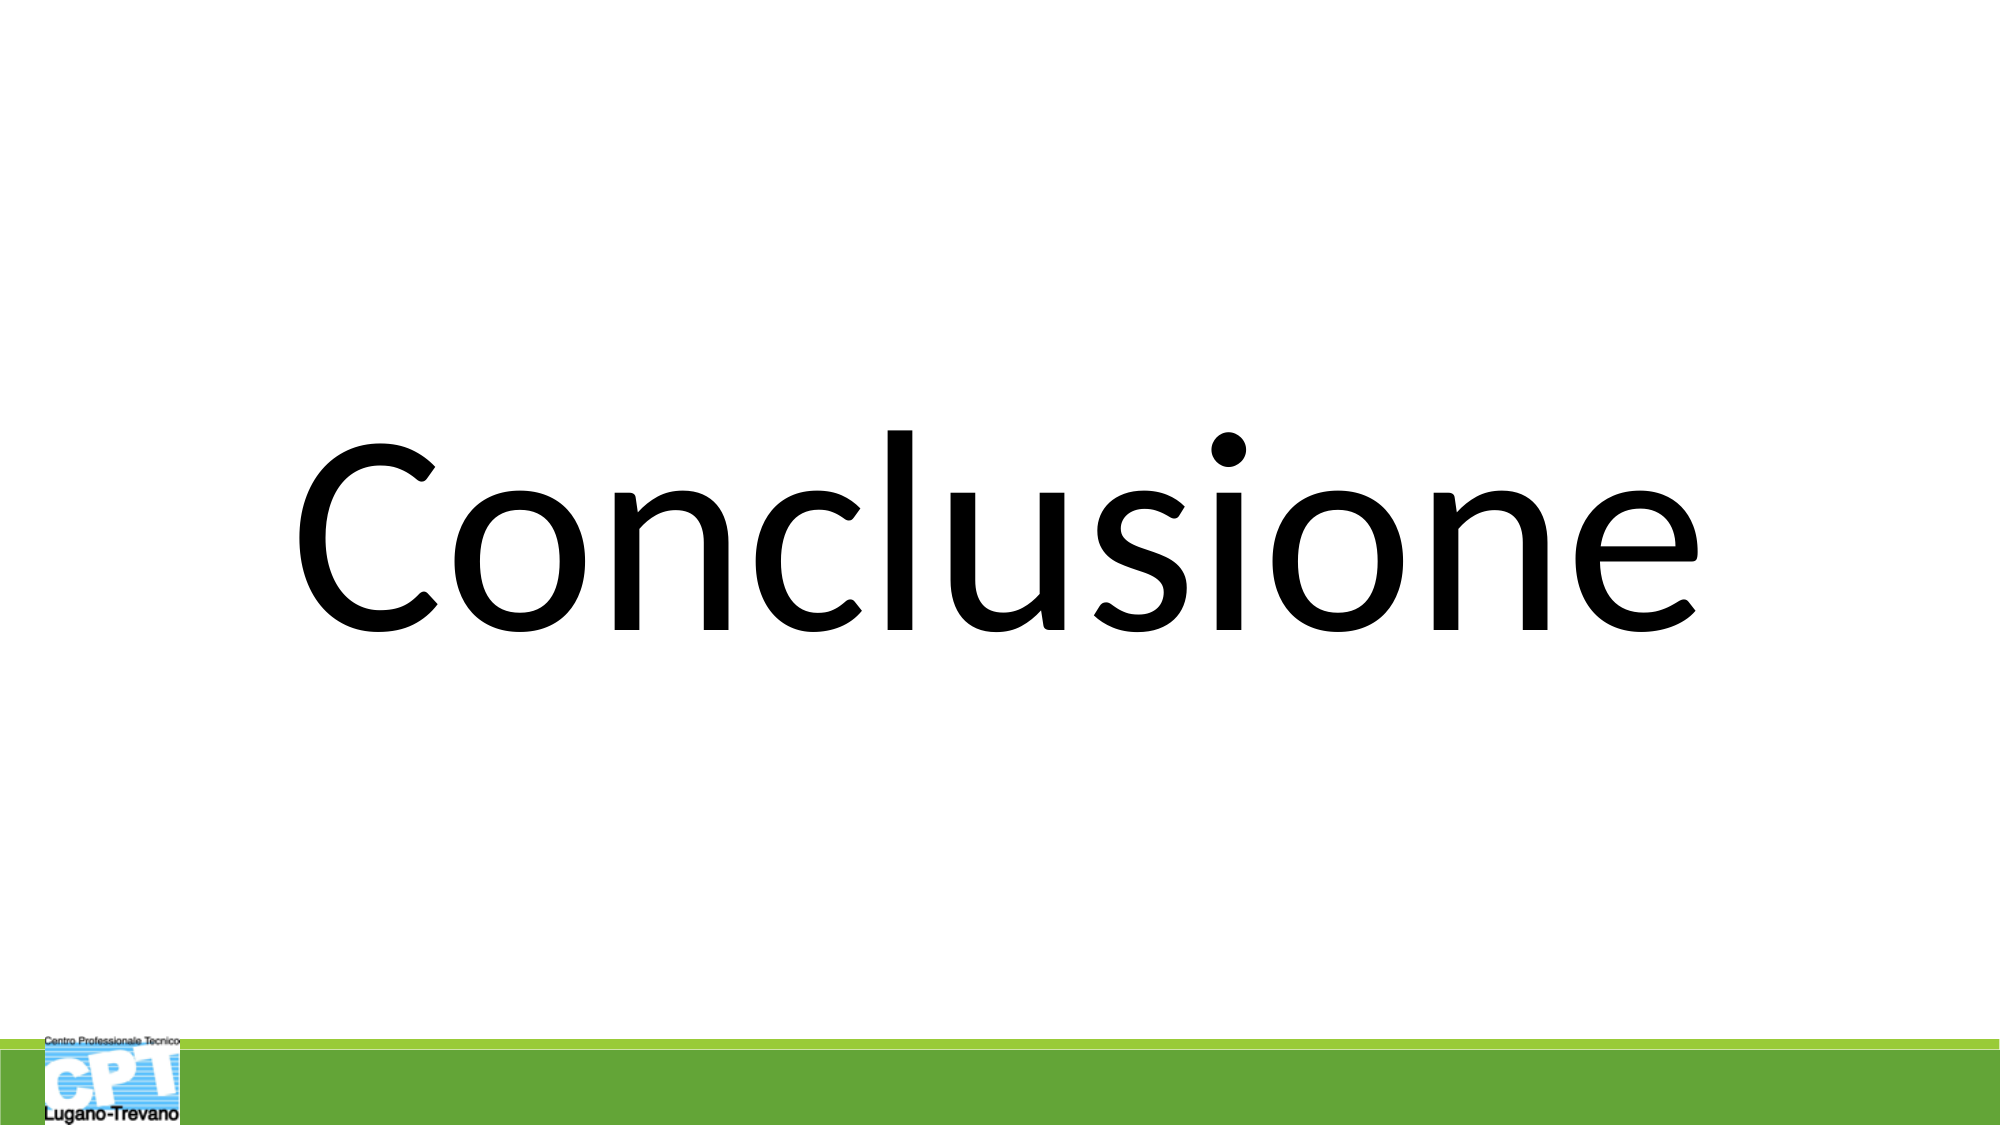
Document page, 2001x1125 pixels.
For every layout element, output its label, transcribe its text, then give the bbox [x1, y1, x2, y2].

picture [44, 1035, 181, 1125]
text_box Conclusione [0, 335, 2000, 695]
